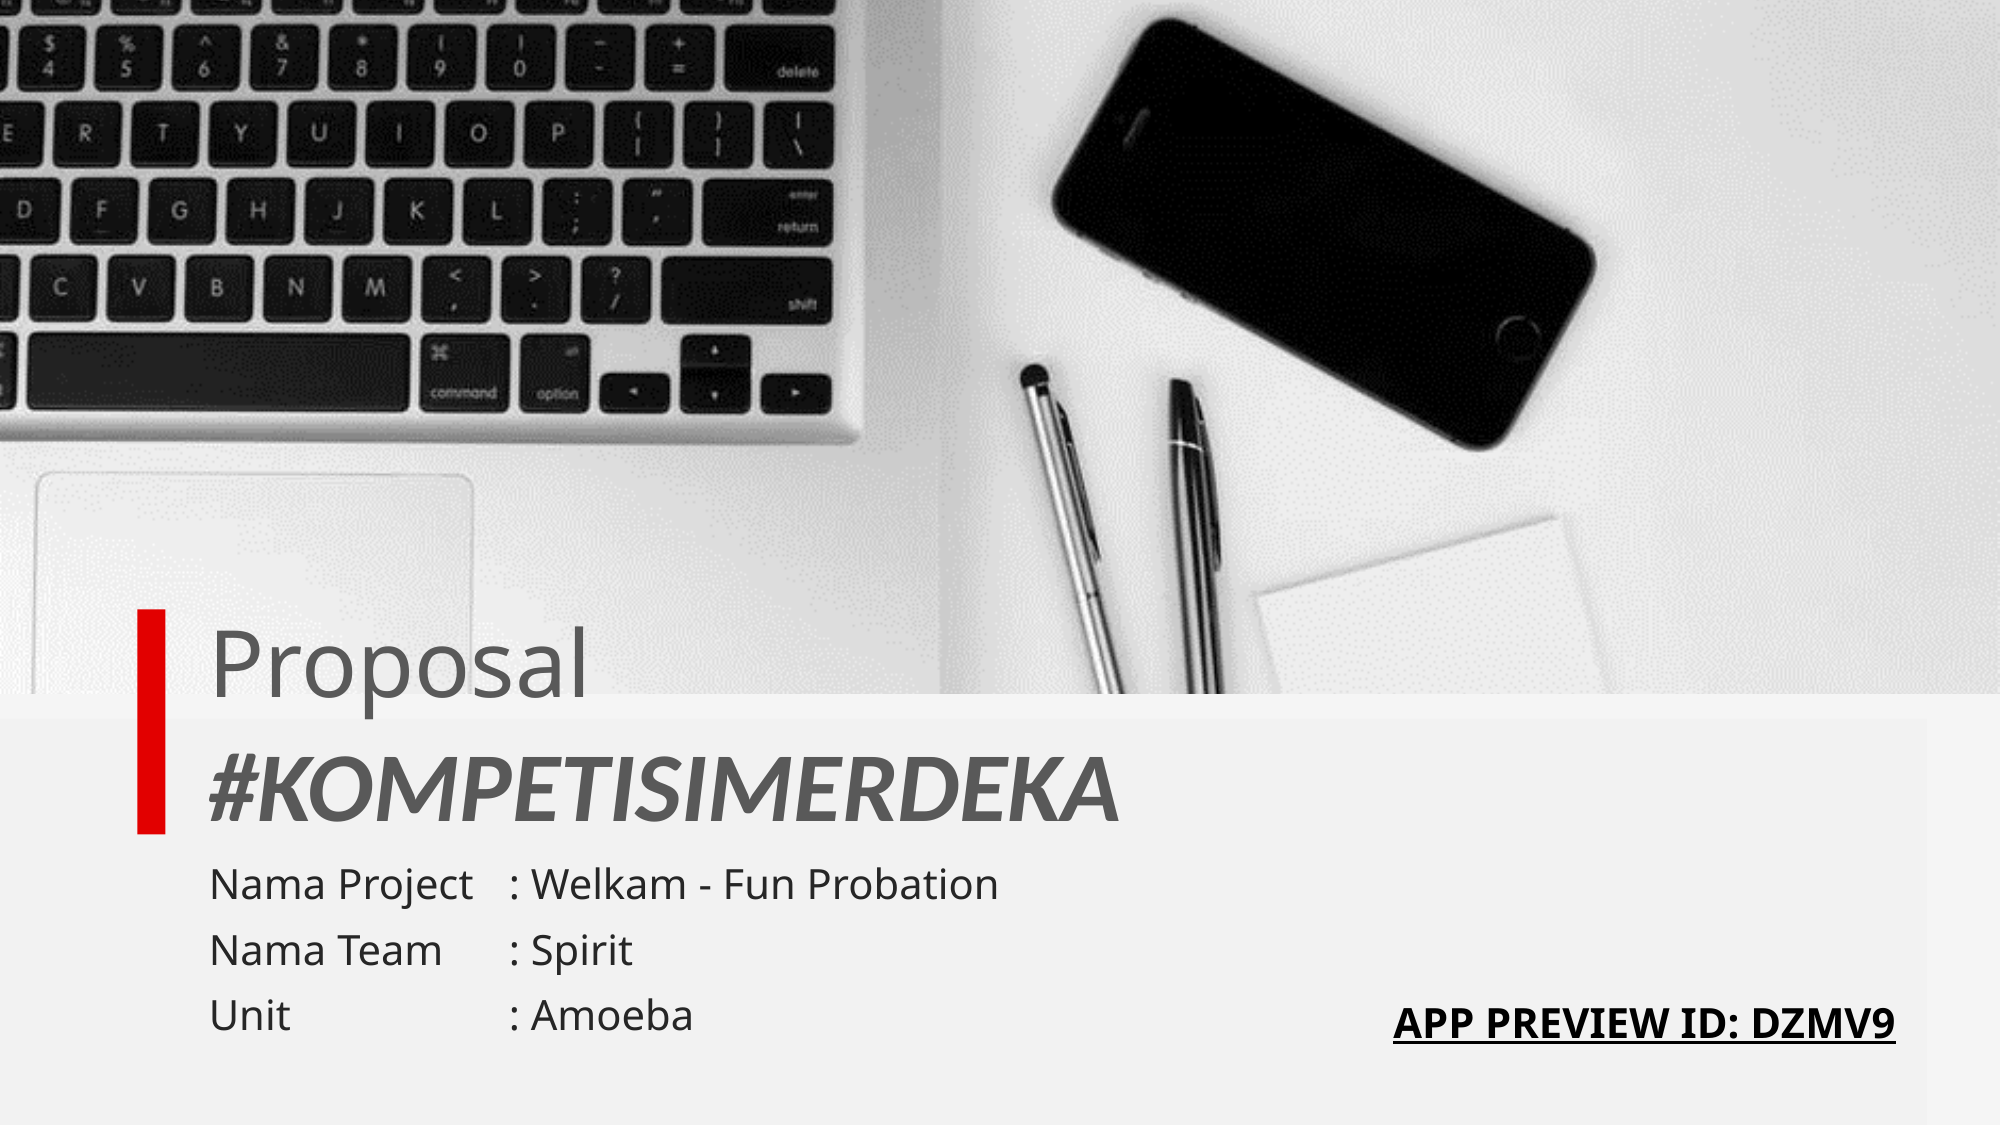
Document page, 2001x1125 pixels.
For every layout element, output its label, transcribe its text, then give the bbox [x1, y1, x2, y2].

picture [0, 0, 2000, 694]
subtitle Nama Project : Welkam - Fun Probation Nama Team : Spirit Unit : Amoeba [193, 855, 1433, 1040]
text_box Proposal [193, 694, 635, 737]
title #KOMPETISIMERDEKA [193, 694, 1371, 851]
text_box APP PREVIEW ID: DZMV9 [1320, 994, 1969, 1093]
text_box [0, 718, 1928, 1125]
text_box [136, 694, 167, 835]
